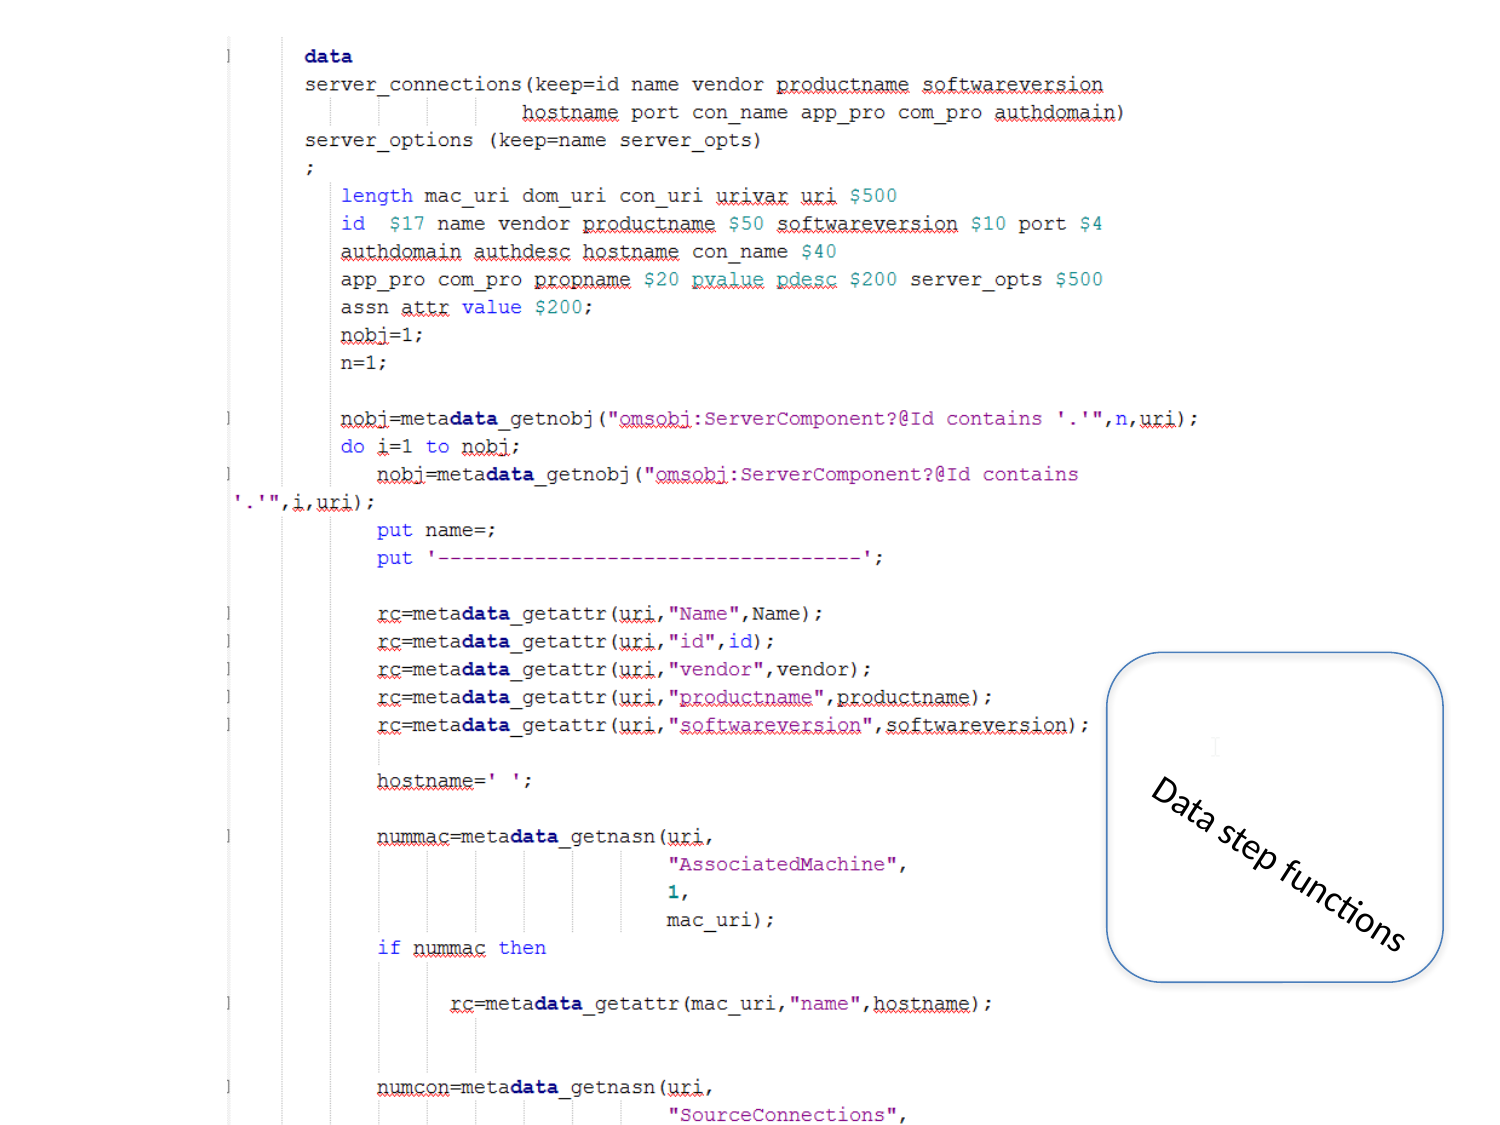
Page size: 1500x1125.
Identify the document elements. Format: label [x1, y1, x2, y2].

picture [226, 36, 1222, 1125]
text_box [1227, 651, 1444, 984]
